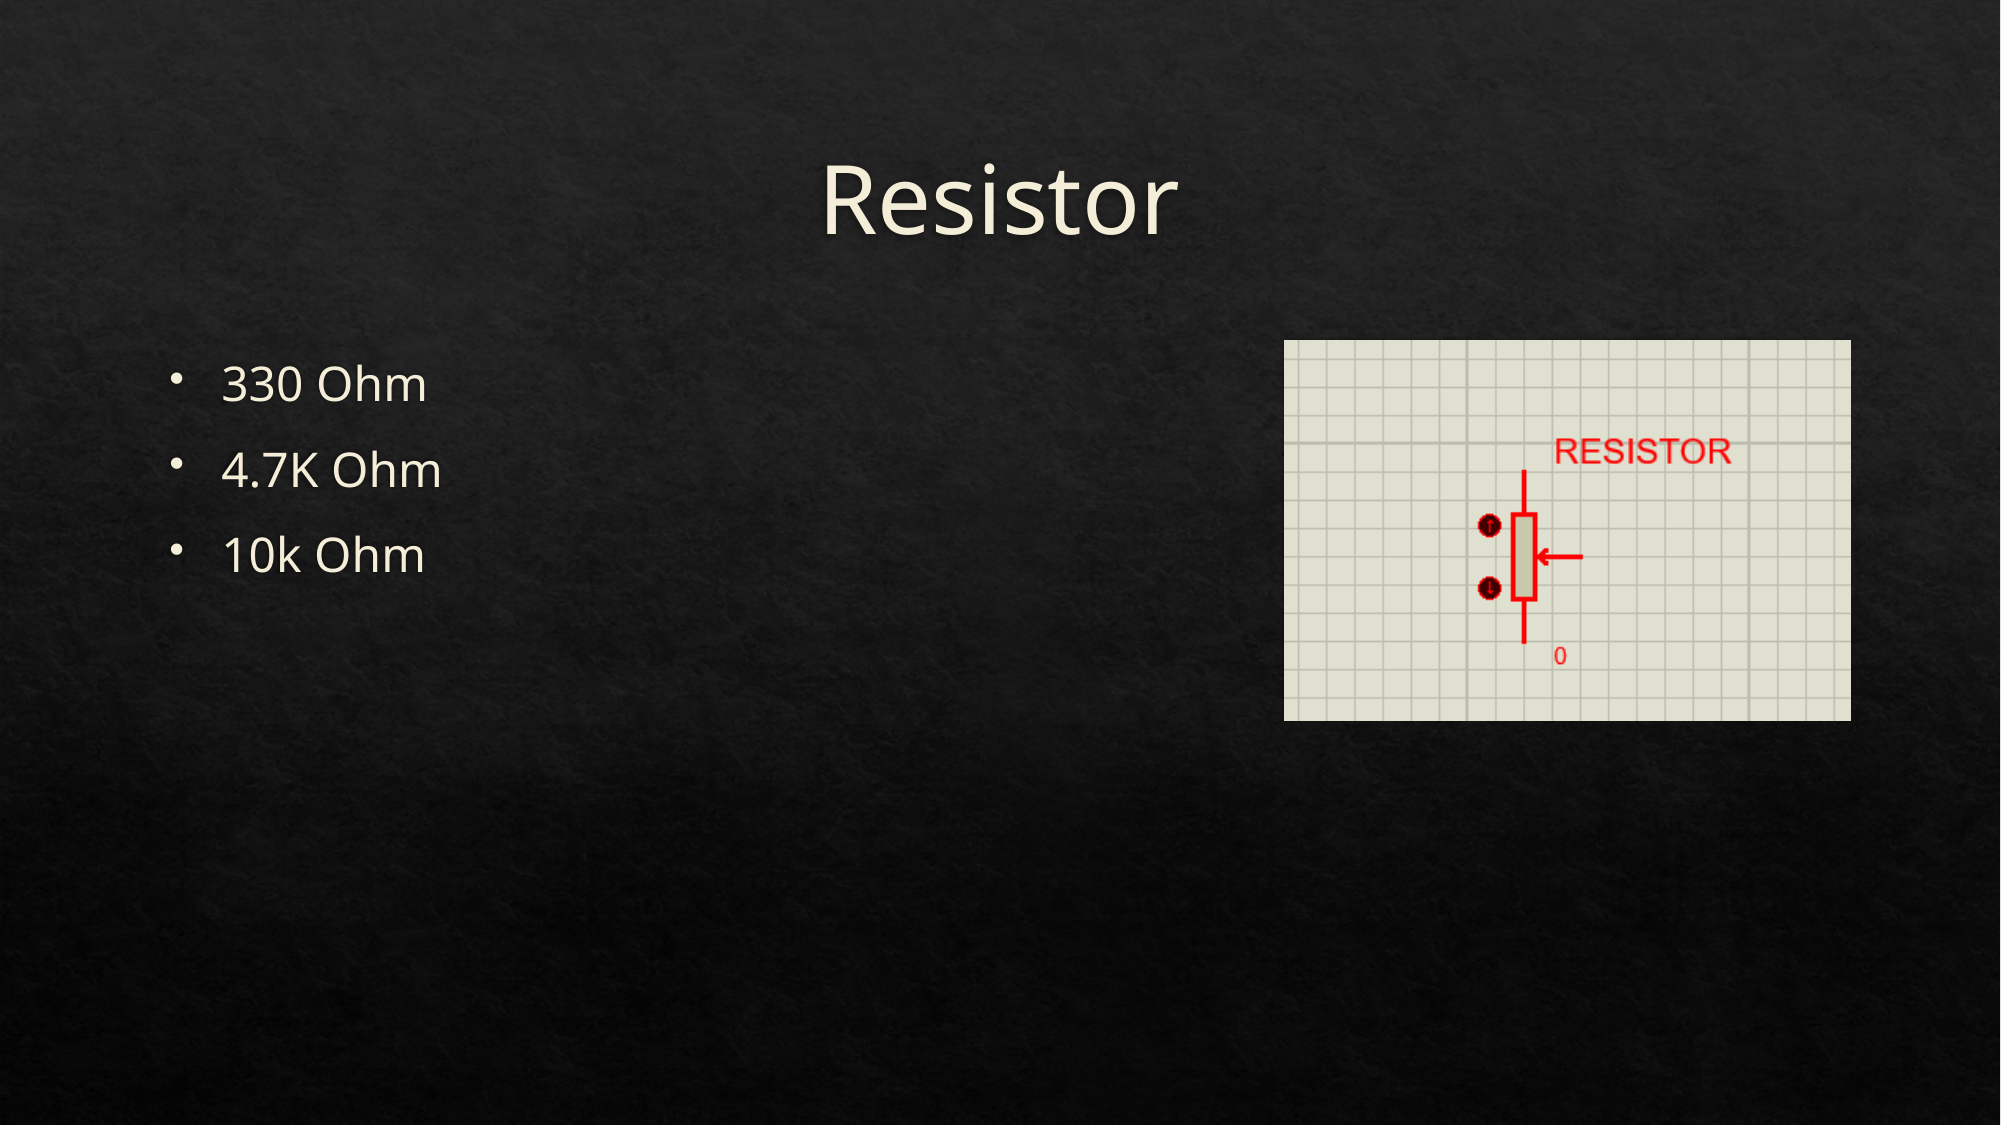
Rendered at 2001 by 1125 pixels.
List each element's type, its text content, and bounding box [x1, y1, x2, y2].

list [1284, 340, 1851, 721]
title Resistor [149, 99, 1849, 307]
list 330 Ohm 4.7K Ohm 10k Ohm [149, 340, 947, 935]
